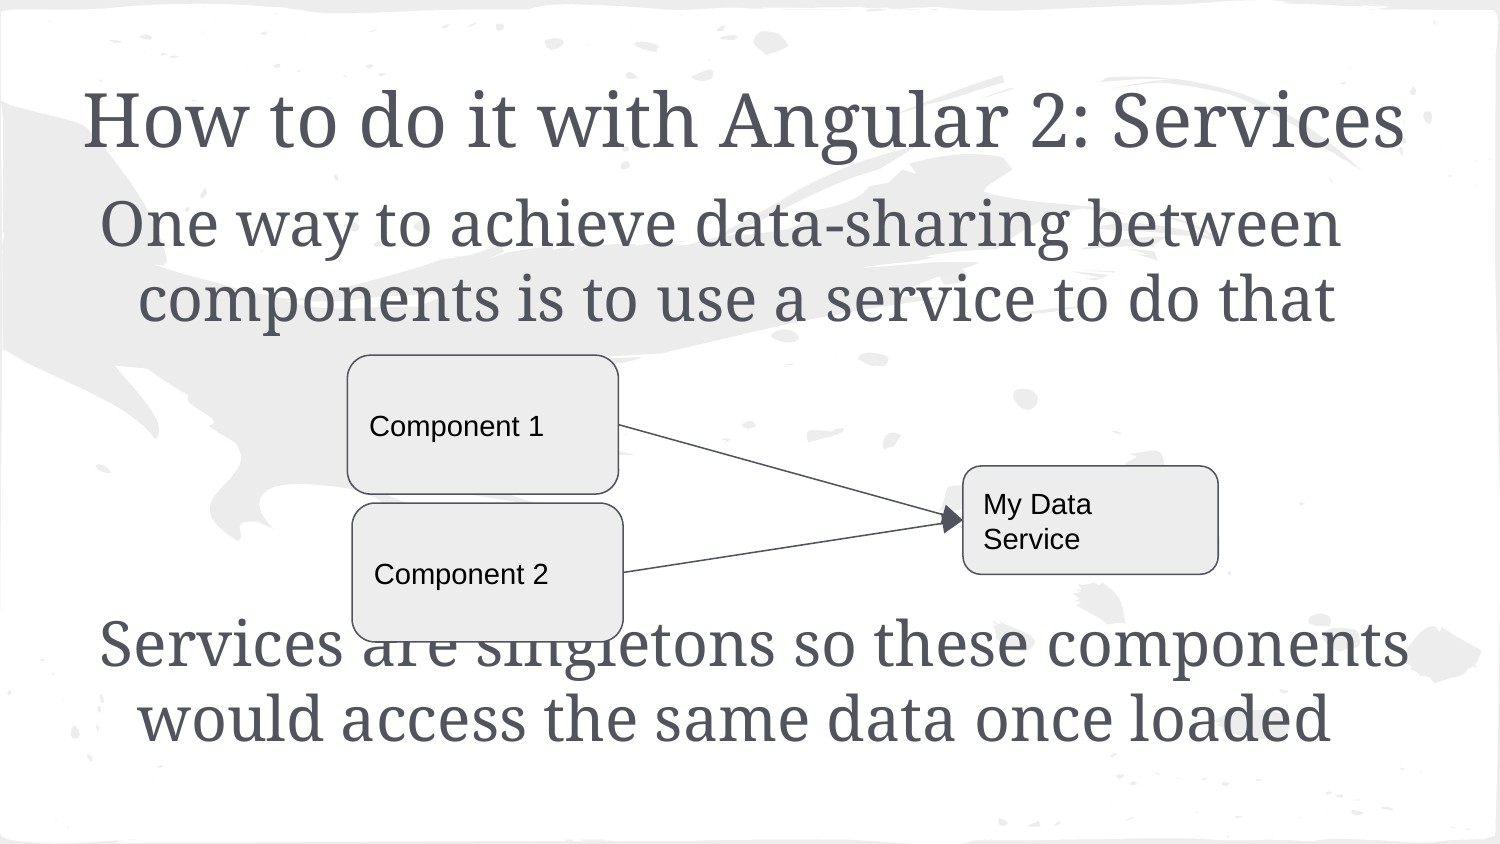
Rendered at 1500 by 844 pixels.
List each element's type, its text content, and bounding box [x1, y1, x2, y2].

text_box [1152, 432, 1359, 620]
list One way to achieve data-sharing between components is to use a service to do that Services are singletons so these components would access the same data once loaded [47, 168, 1463, 836]
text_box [622, 527, 964, 573]
text_box Component 2 [352, 503, 624, 642]
text_box [267, 469, 487, 620]
text_box Component 1 [347, 355, 619, 495]
text_box My Data Service [968, 465, 1219, 575]
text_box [618, 424, 964, 521]
title How to do it with Angular 2: Services [67, 60, 1463, 168]
